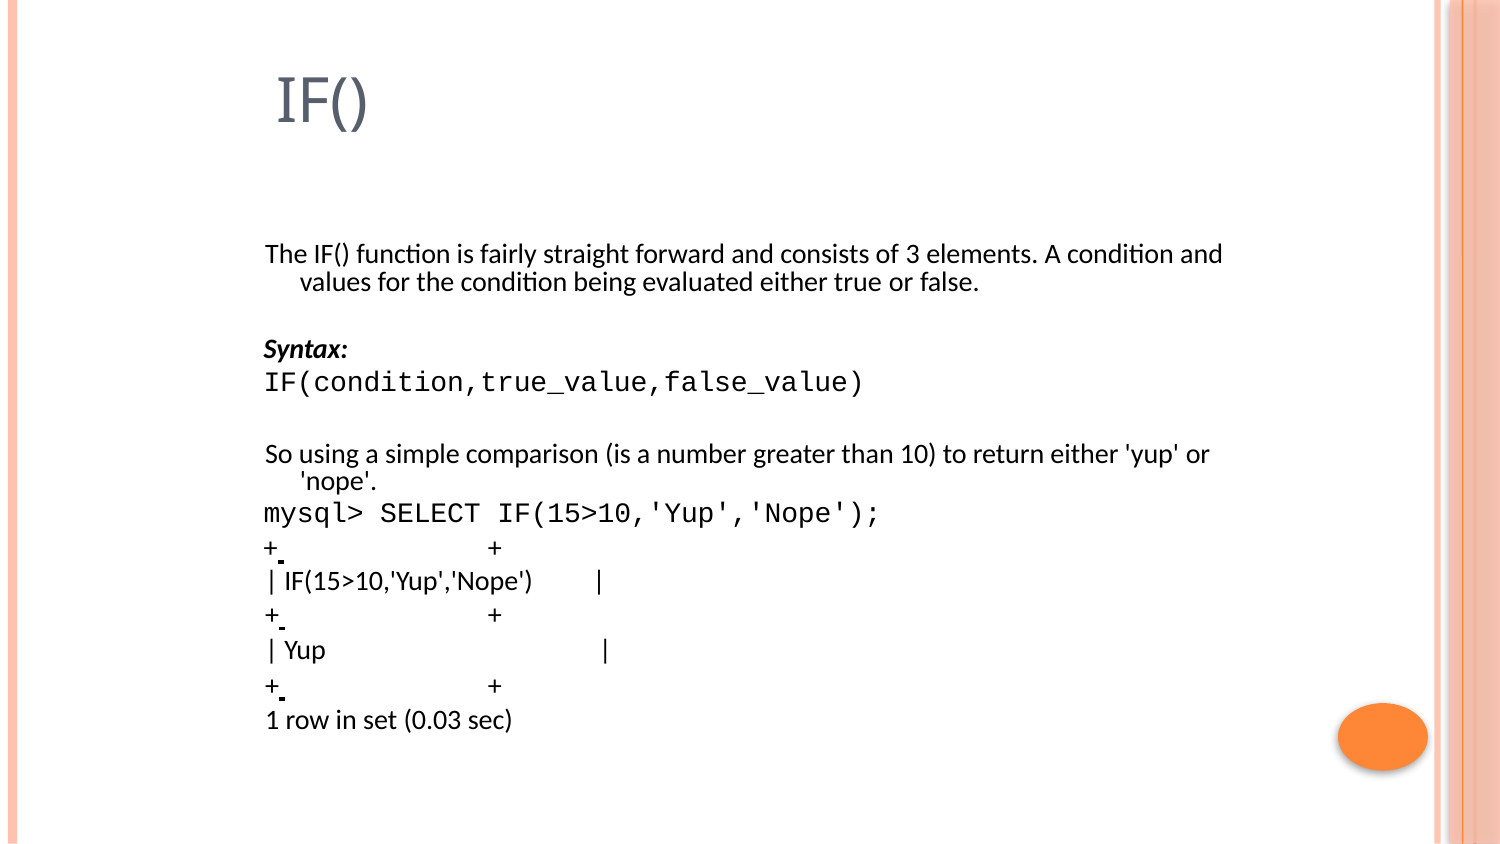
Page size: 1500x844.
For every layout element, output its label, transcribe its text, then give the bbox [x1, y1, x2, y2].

text_box | [590, 560, 608, 596]
title IF() [275, 0, 655, 135]
text_box | IF(15>10,'Yup','Nope') + + | Yup + + 1 row in set (0.03 sec) [263, 560, 538, 736]
text_box | [597, 629, 614, 665]
text_box The IF() function is fairly straight forward and consists of 3 elements. A condition and values for the condition being evaluated either true or false. Syntax: IF(condition,true_value,false_value) So using a simple comparison (is a number greater than 10) to return either 'yup' or 'nope'. mysql> SELECT IF(15>10,'Yup','Nope'); + + [263, 233, 1237, 564]
